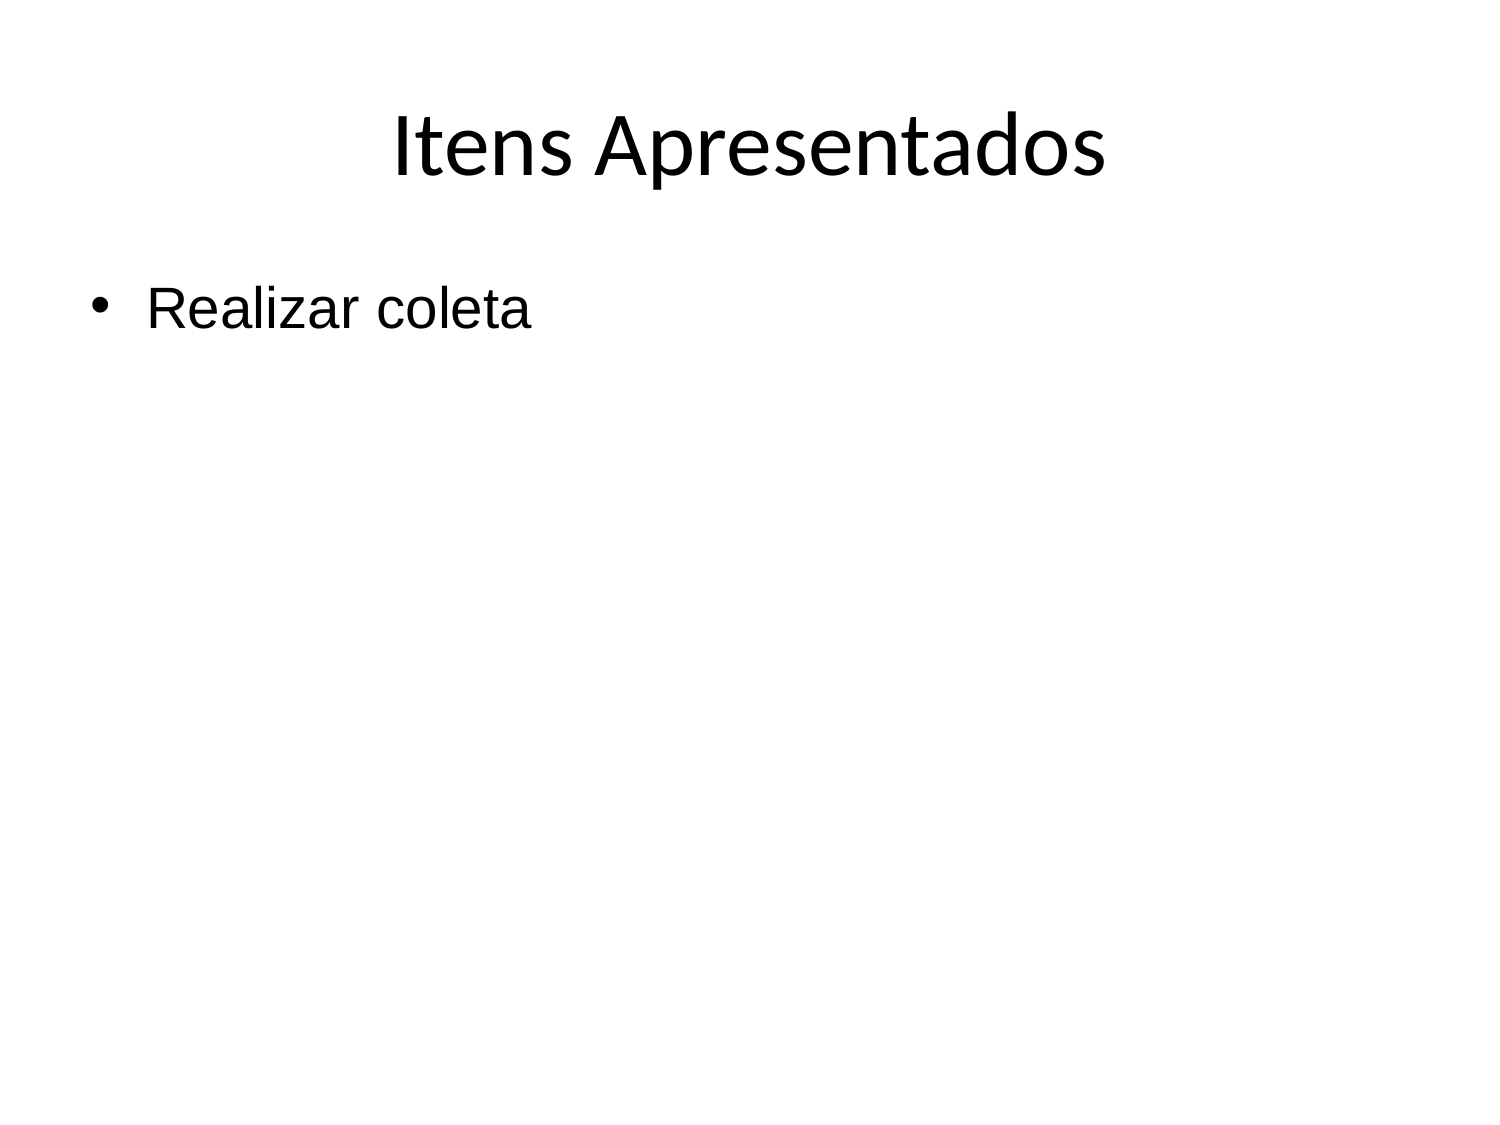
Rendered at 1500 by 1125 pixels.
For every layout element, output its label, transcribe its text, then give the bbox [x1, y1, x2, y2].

text_box Itens Apresentados [75, 45, 1425, 232]
text_box Realizar coleta [75, 262, 1425, 1005]
